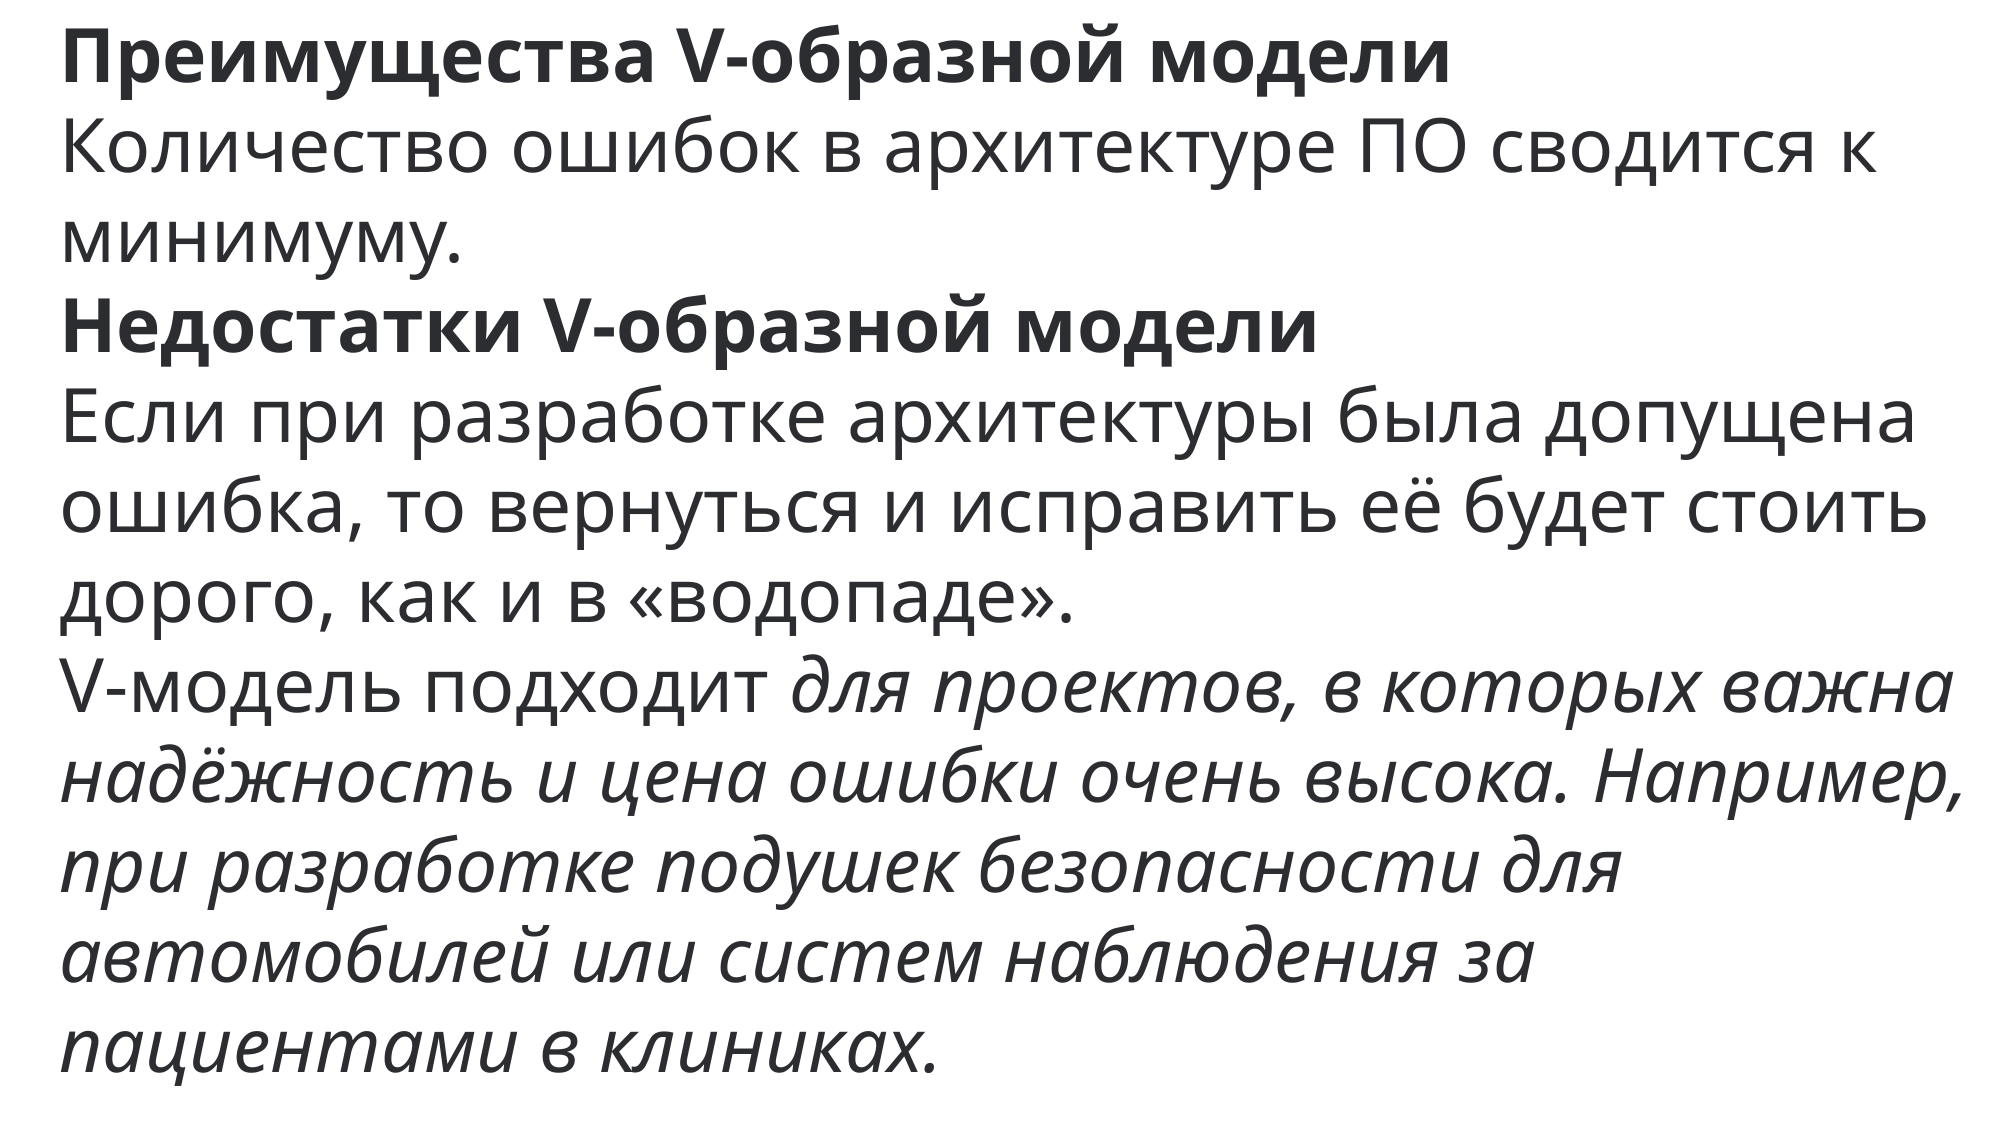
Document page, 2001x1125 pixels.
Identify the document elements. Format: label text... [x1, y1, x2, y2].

text_box Преимущества V-образной модели Количество ошибок в архитектуре ПО сводится к минимуму. Недостатки V-образной модели Если при разработке архитектуры была допущена ошибка, то вернуться и исправить её будет стоить дорого, как и в «водопаде». V-модель подходит для проектов, в которых важна надёжность и цена ошибки очень высока. Например, при разработке подушек безопасности для автомобилей или систем наблюдения за пациентами в клиниках. [44, 0, 2000, 1095]
